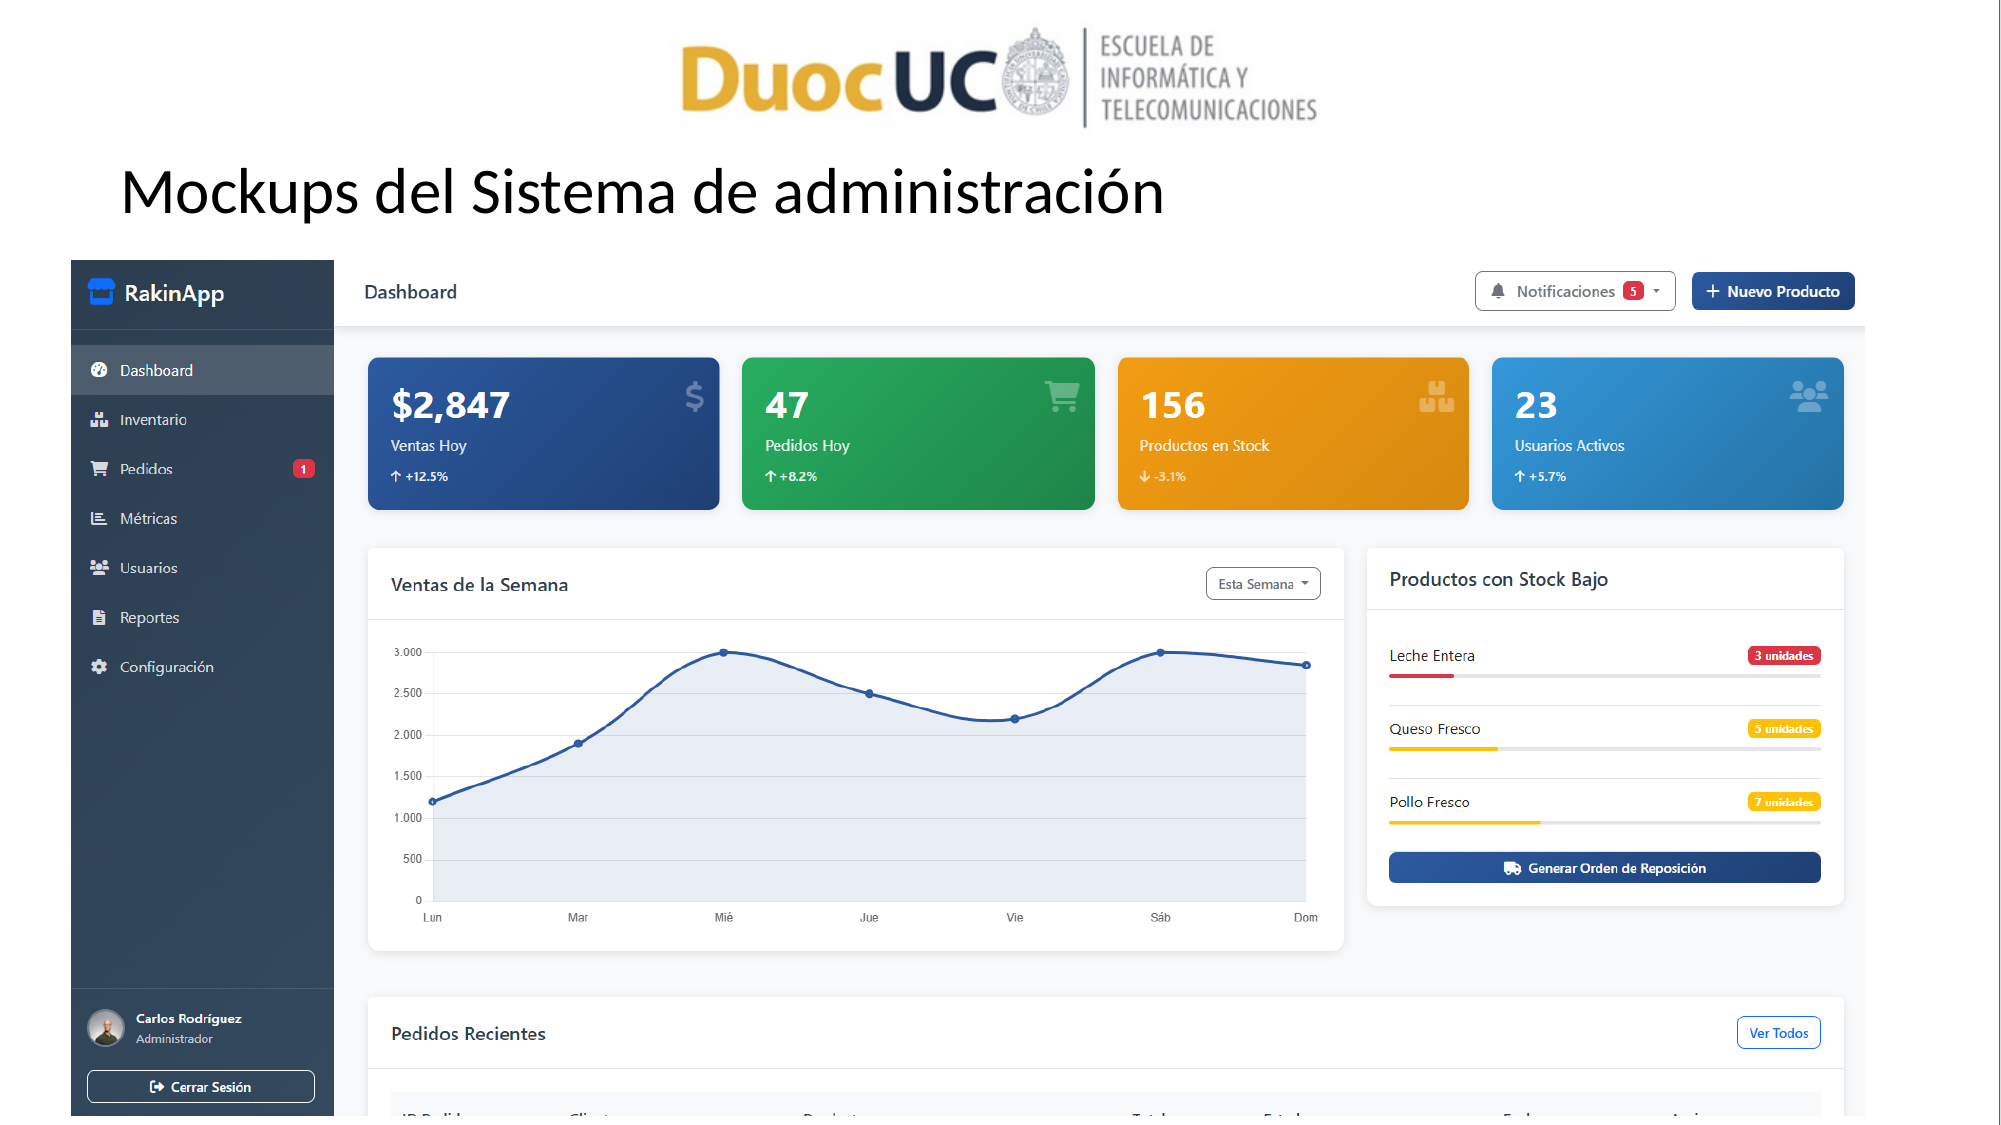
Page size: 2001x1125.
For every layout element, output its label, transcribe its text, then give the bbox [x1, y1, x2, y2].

picture [0, 0, 2001, 1125]
title Mockups del Sistema de administración [105, 149, 1831, 236]
